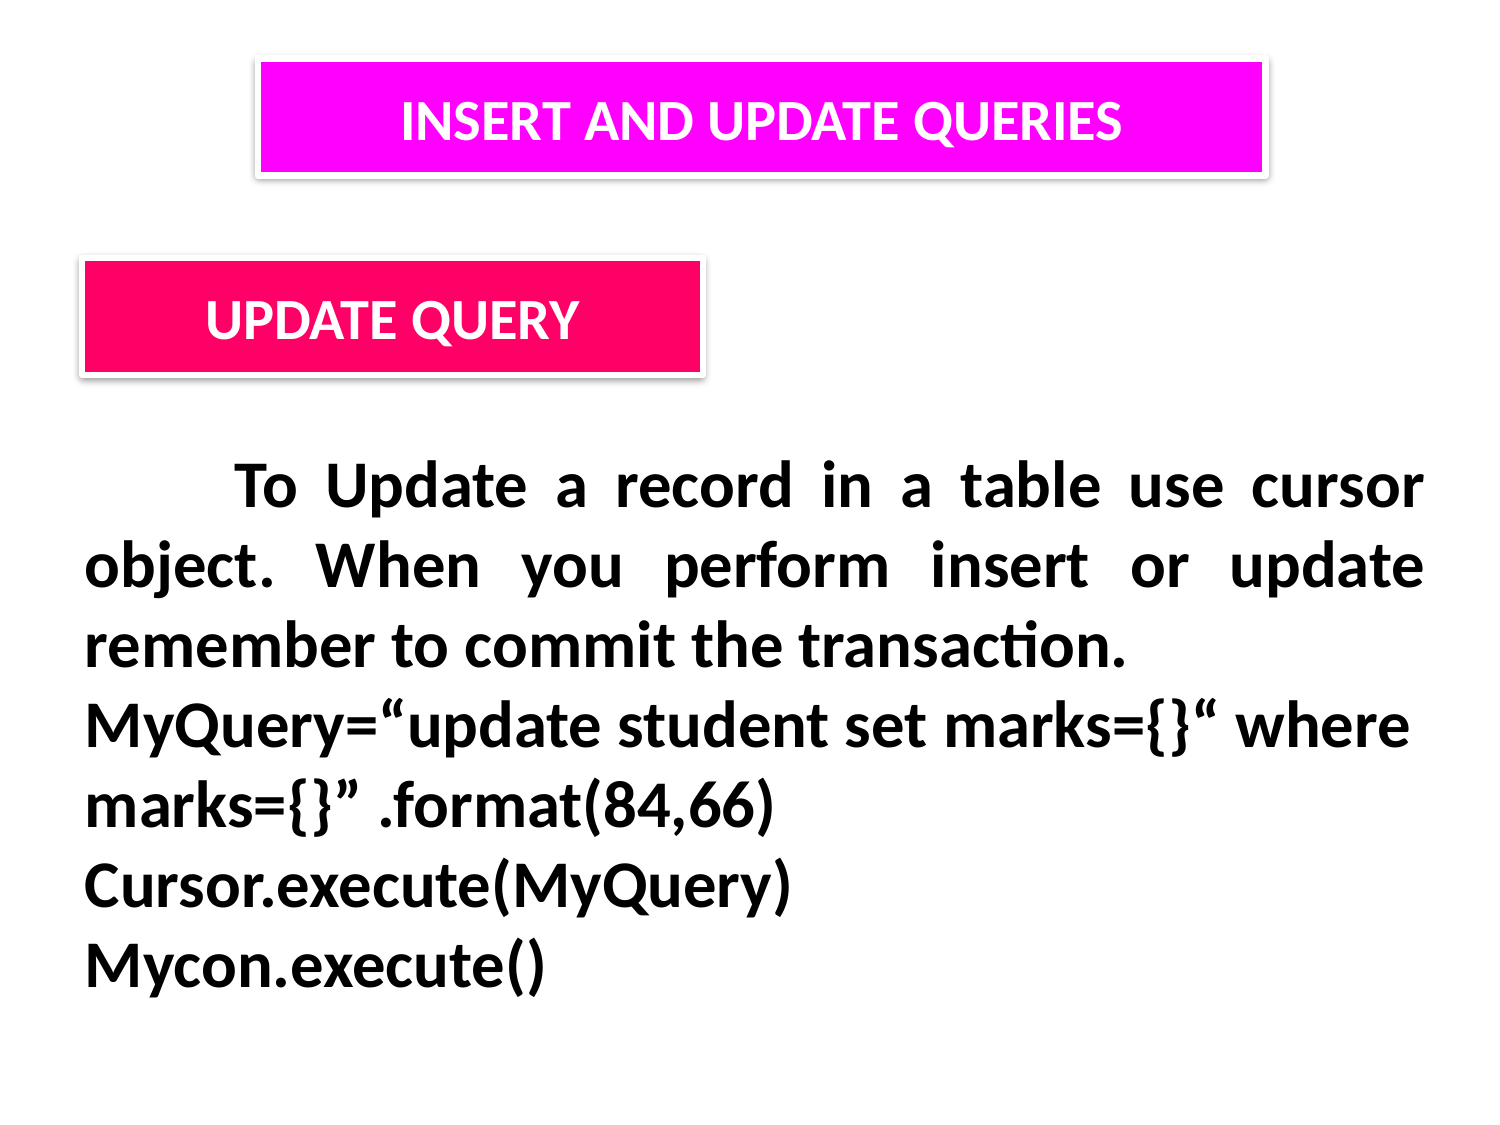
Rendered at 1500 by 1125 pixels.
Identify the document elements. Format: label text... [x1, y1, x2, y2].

text_box To Update a record in a table use cursor object. When you perform insert or update remember to commit the transaction. MyQuery=“update student set marks={}“ where marks={}” .format(84,66) Cursor.execute(MyQuery) Mycon.execute() [70, 433, 1442, 1008]
text_box UPDATE QUERY [79, 255, 706, 378]
text_box INSERT AND UPDATE QUERIES [255, 55, 1269, 179]
